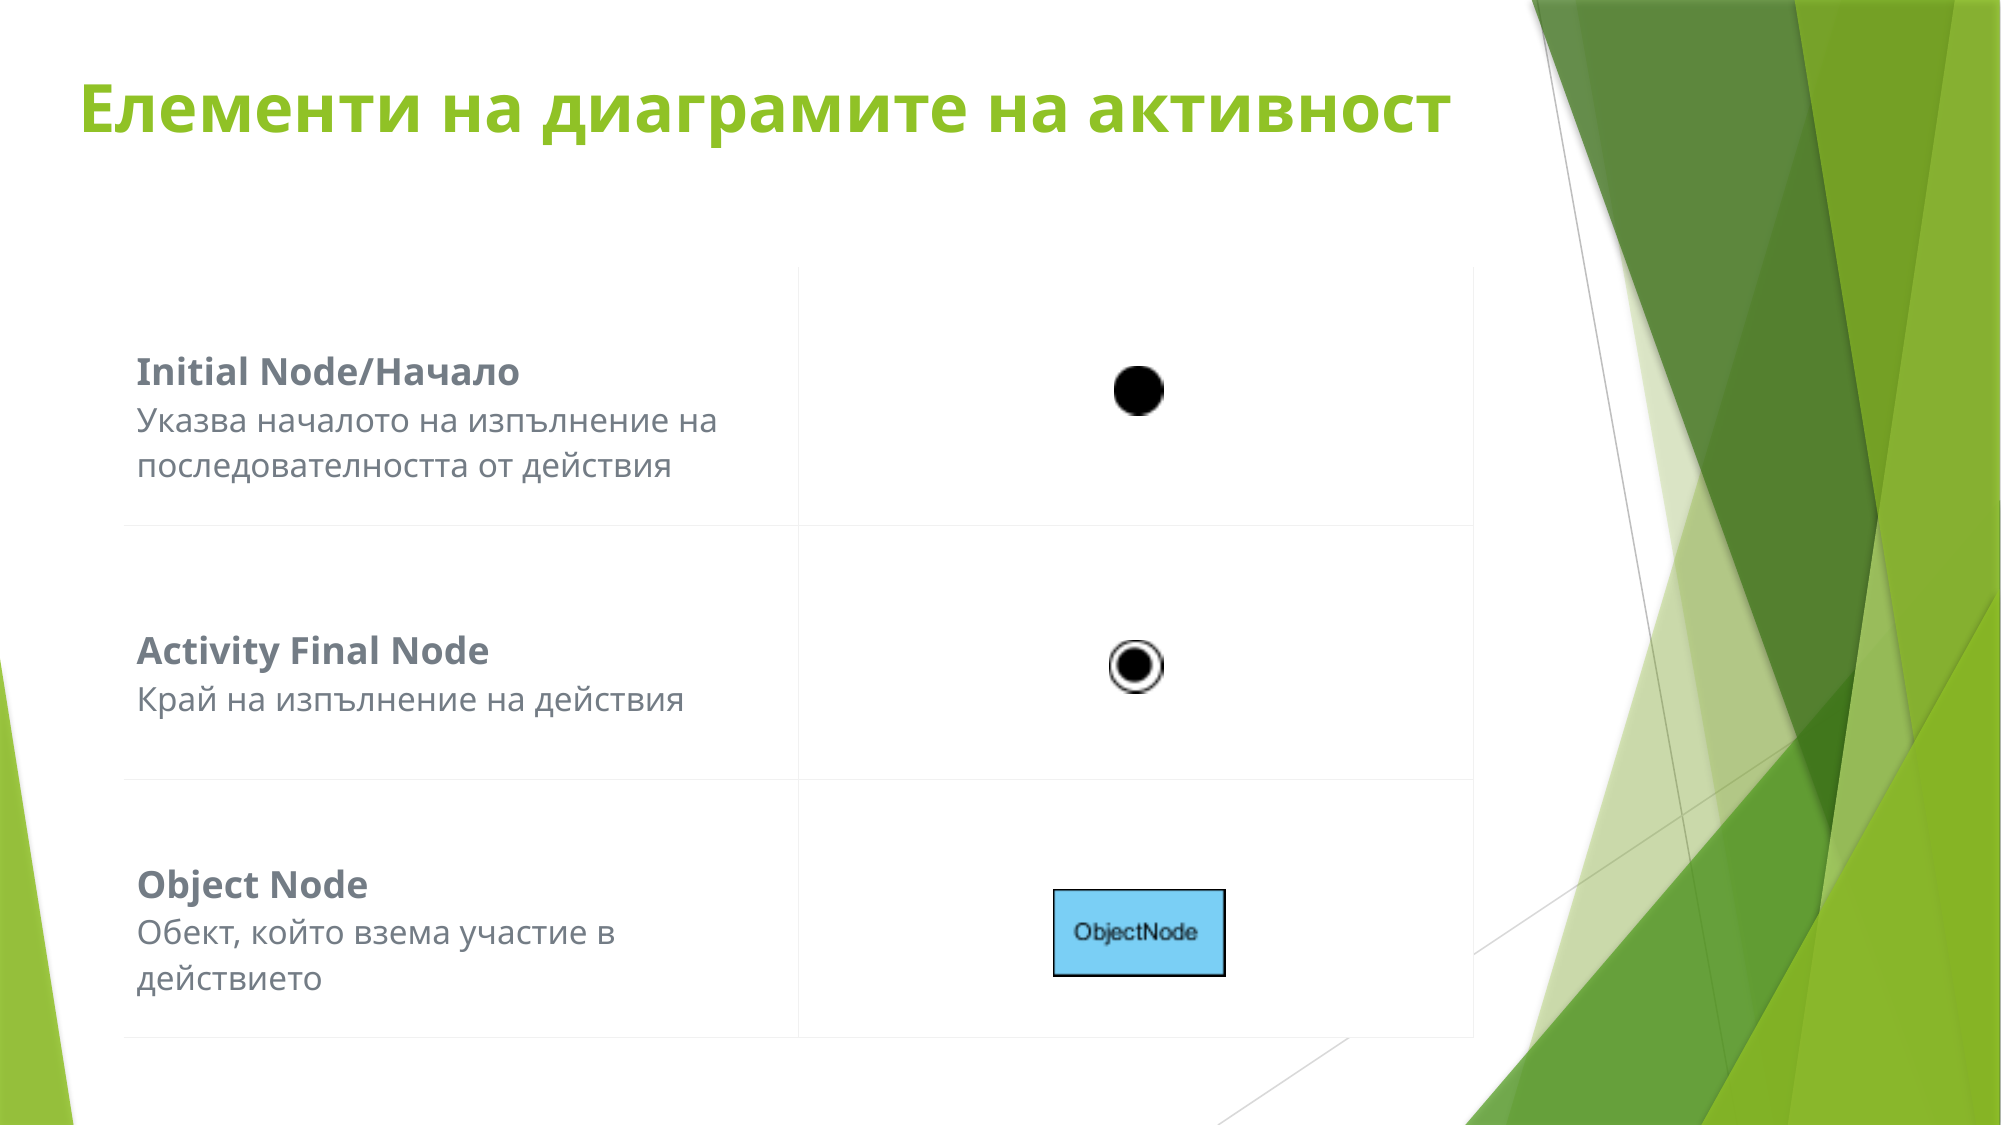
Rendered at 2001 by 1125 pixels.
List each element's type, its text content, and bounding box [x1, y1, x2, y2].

table_header [799, 267, 1473, 525]
table_cell Object Node Обект, който взема участие в действието [124, 780, 798, 1037]
table_cell Activity Final Node Край на изпълнение на действия [124, 526, 798, 779]
table_header Initial Node/Начало Указва началото на изпълнение на последователността от действия [124, 267, 798, 525]
title Елементи на диаграмите на активност [63, 57, 1474, 218]
picture [1113, 366, 1164, 416]
picture [1108, 639, 1164, 695]
table_cell [799, 780, 1473, 1037]
picture [1053, 888, 1227, 978]
table_cell [799, 526, 1473, 779]
